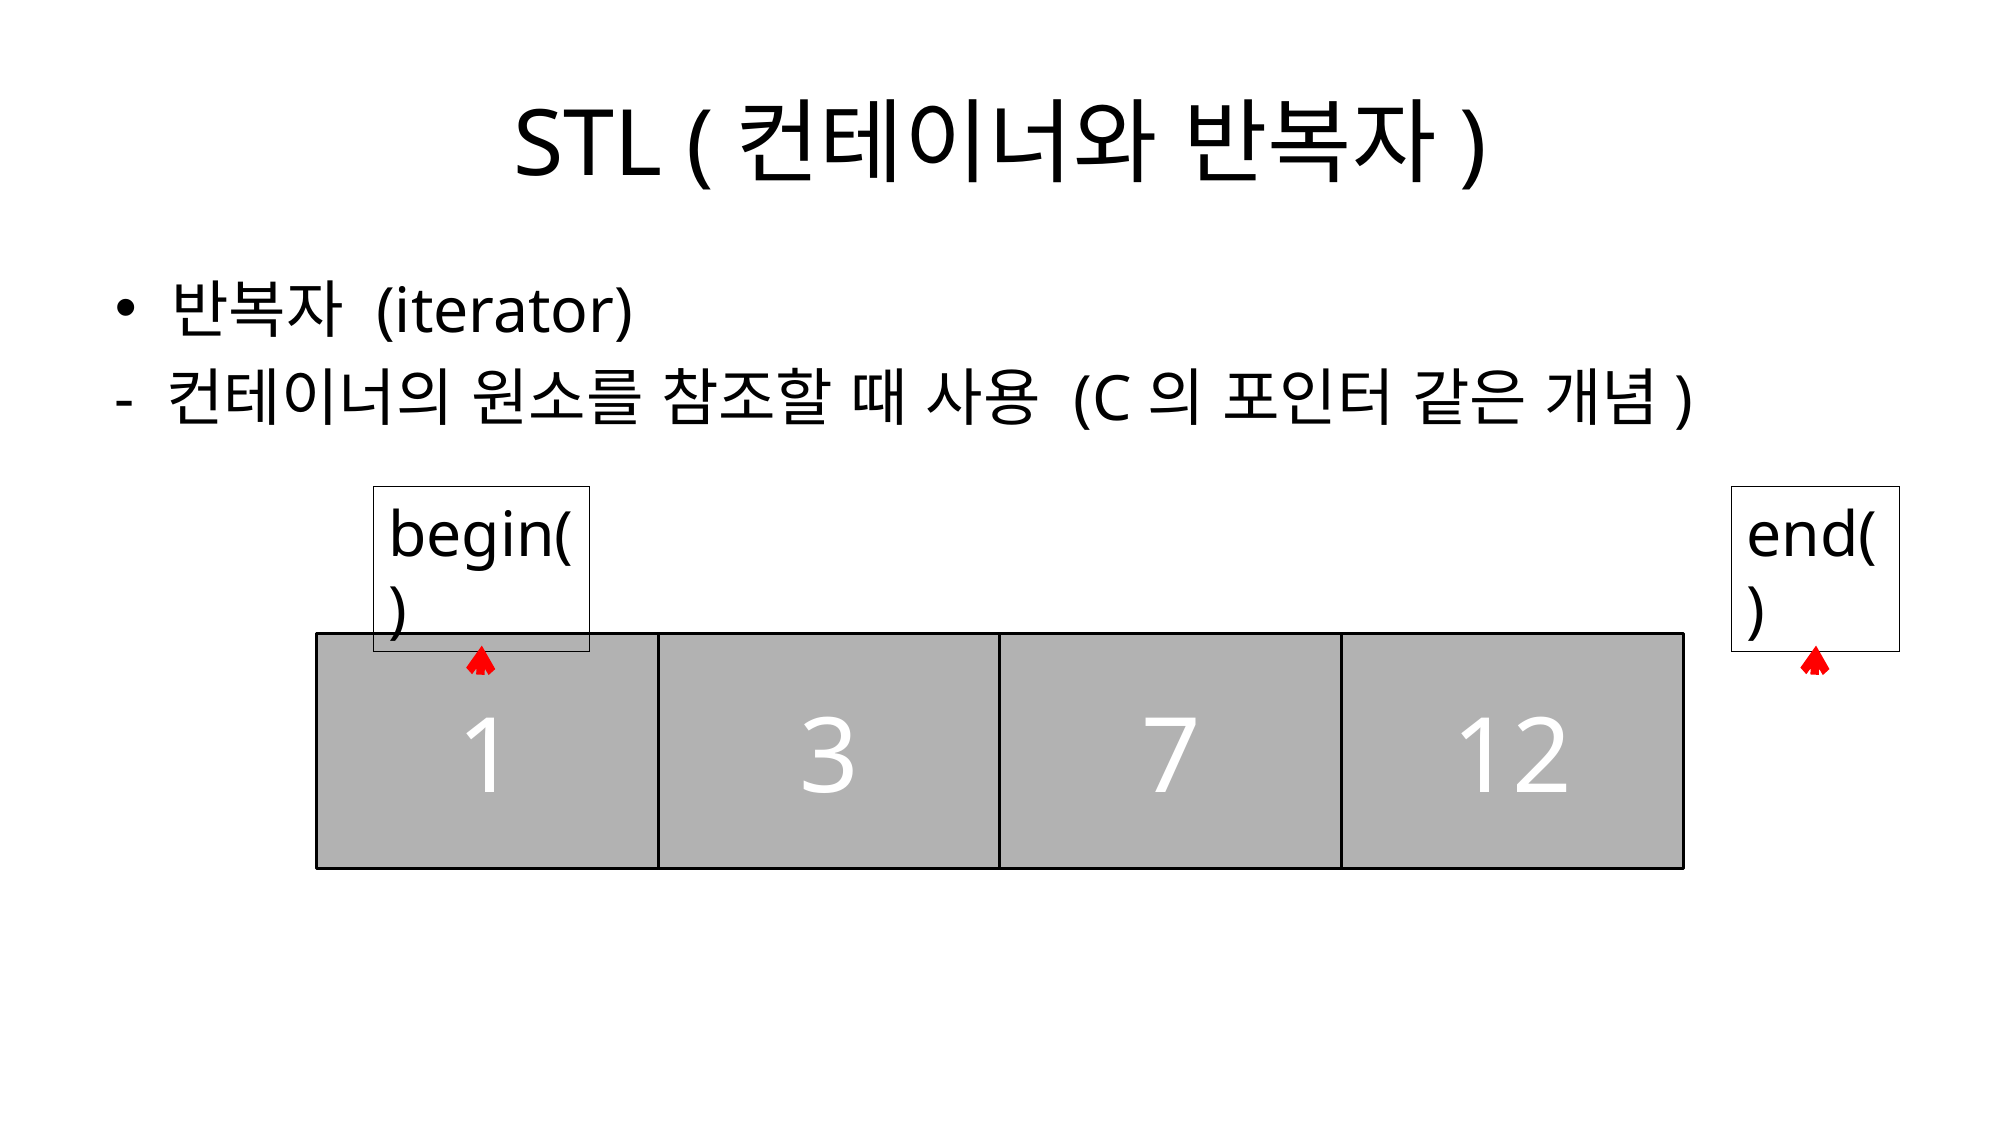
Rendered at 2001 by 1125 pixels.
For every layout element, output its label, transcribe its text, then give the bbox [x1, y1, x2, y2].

title STL (컨테이너와 반복자) [99, 45, 1900, 233]
list 반복자 (iterator) - 컨테이너의 원소를 참조할 때 사용 (C의 포인터 같은 개념) [99, 262, 1900, 1005]
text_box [372, 486, 591, 647]
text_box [315, 633, 1685, 869]
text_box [1731, 486, 1901, 647]
